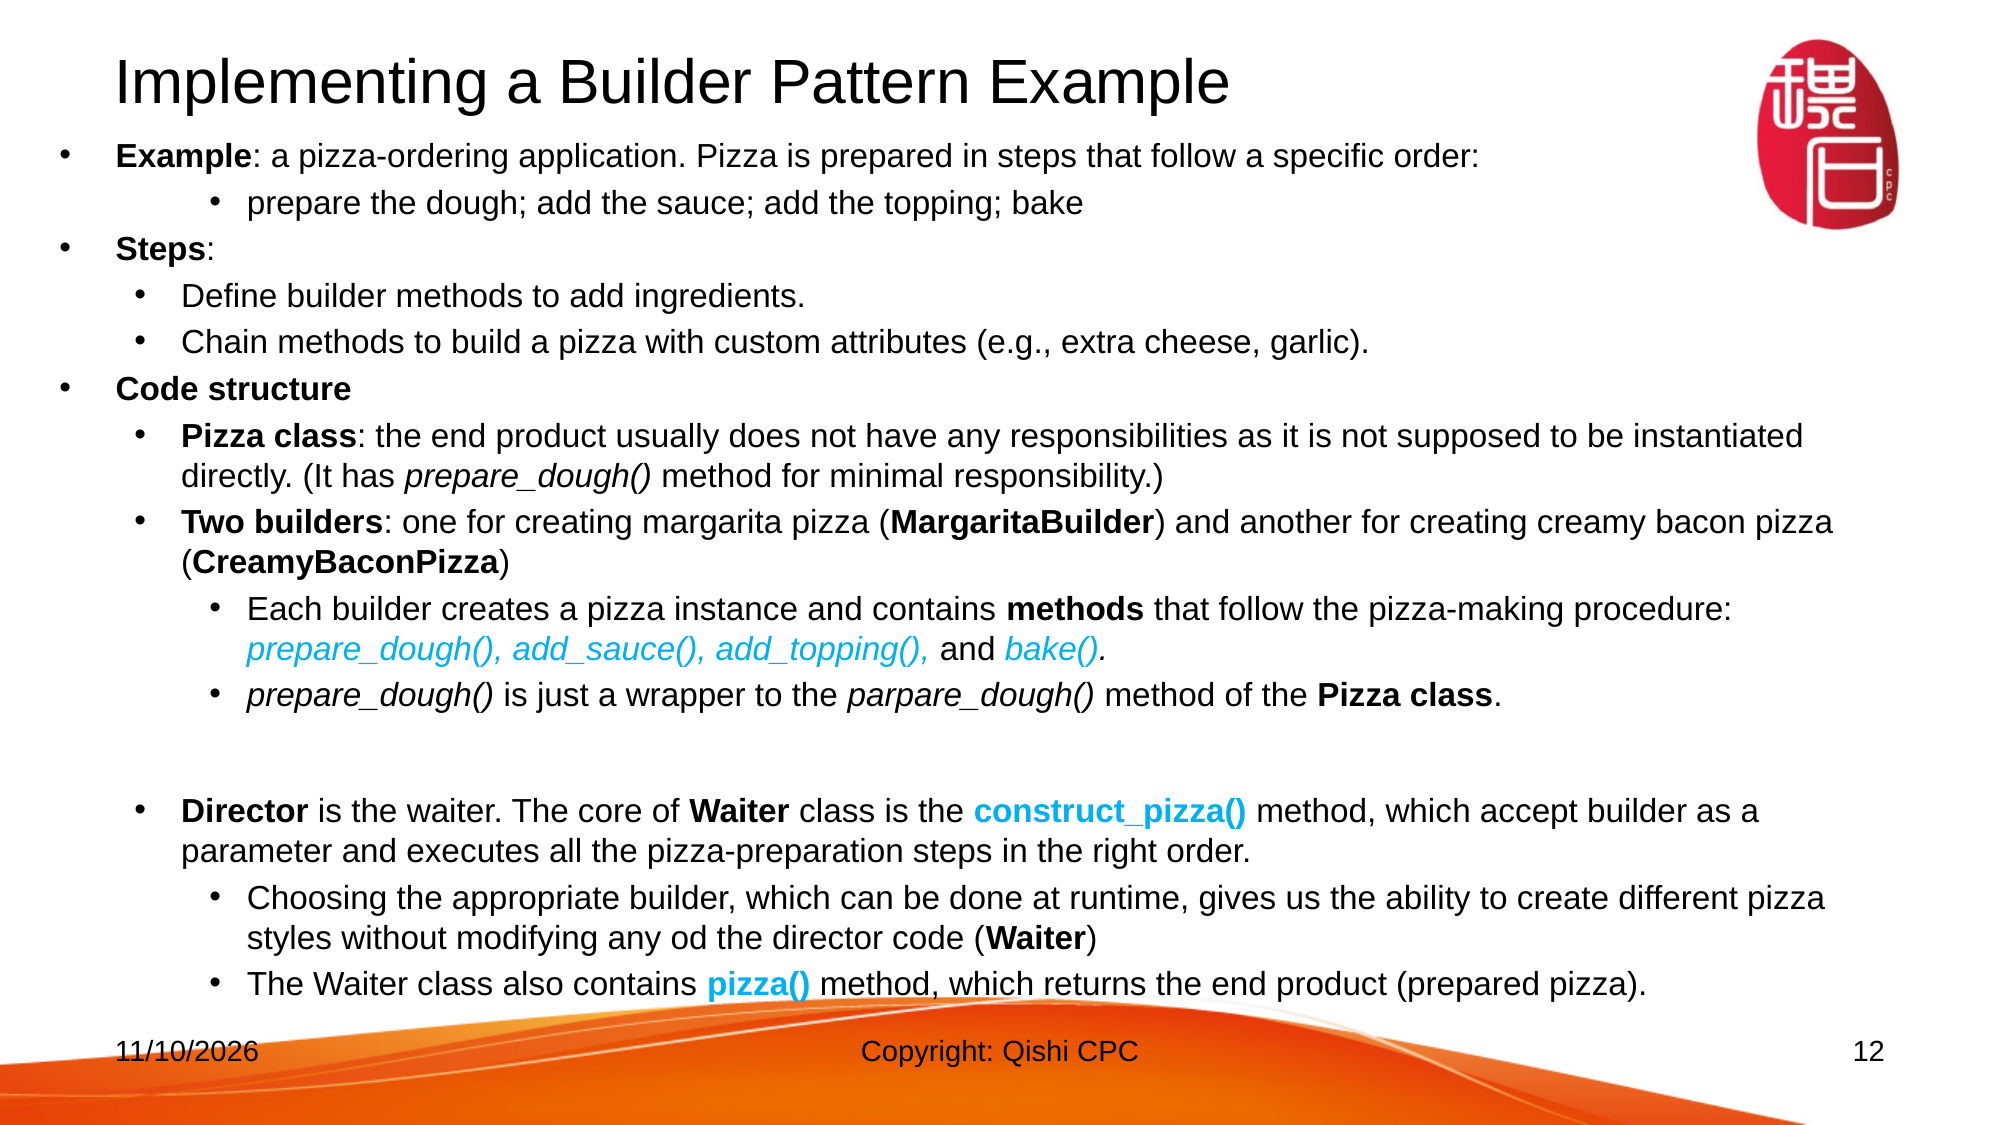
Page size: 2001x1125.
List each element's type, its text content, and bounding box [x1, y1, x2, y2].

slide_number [99, 1024, 567, 1103]
list Example: a pizza-ordering application. Pizza is prepared in steps that follow a specific order: prepare the dough; add the sauce; add the topping; bake Steps: Define builder methods to add ingredients. Chain methods to build a pizza with custom attributes (e.g., extra cheese, garlic). Code structure Pizza class: the end product usually does not have any responsibilities as it is not supposed to be instantiated directly. (It has prepare_dough() method for minimal responsibility.) Two builders: one for creating margarita pizza (MargaritaBuilder) and another for creating creamy bacon pizza (CreamyBaconPizza) Each builder creates a pizza instance and contains methods that follow the pizza-making procedure: prepare_dough(), add_sauce(), add_topping(), and bake(). prepare_dough() is just a wrapper to the parpare_dough() method of the Pizza class. Director is the waiter. The core of Waiter class is the construct_pizza() method, which accept builder as a parameter and executes all the pizza-preparation steps in the right order. Choosing the appropriate builder, which can be done at runtime, gives us the ability to create different pizza styles without modifying any od the director code (Waiter) The Waiter class also contains pizza() method, which returns the end product (prepared pizza). [44, 126, 1901, 1006]
title Implementing a Builder Pattern Example [99, 30, 1901, 126]
footer Copyright: Qishi CPC [683, 1024, 1317, 1103]
picture [0, 0, 2000, 1125]
slide_number 12 [1433, 1024, 1900, 1103]
